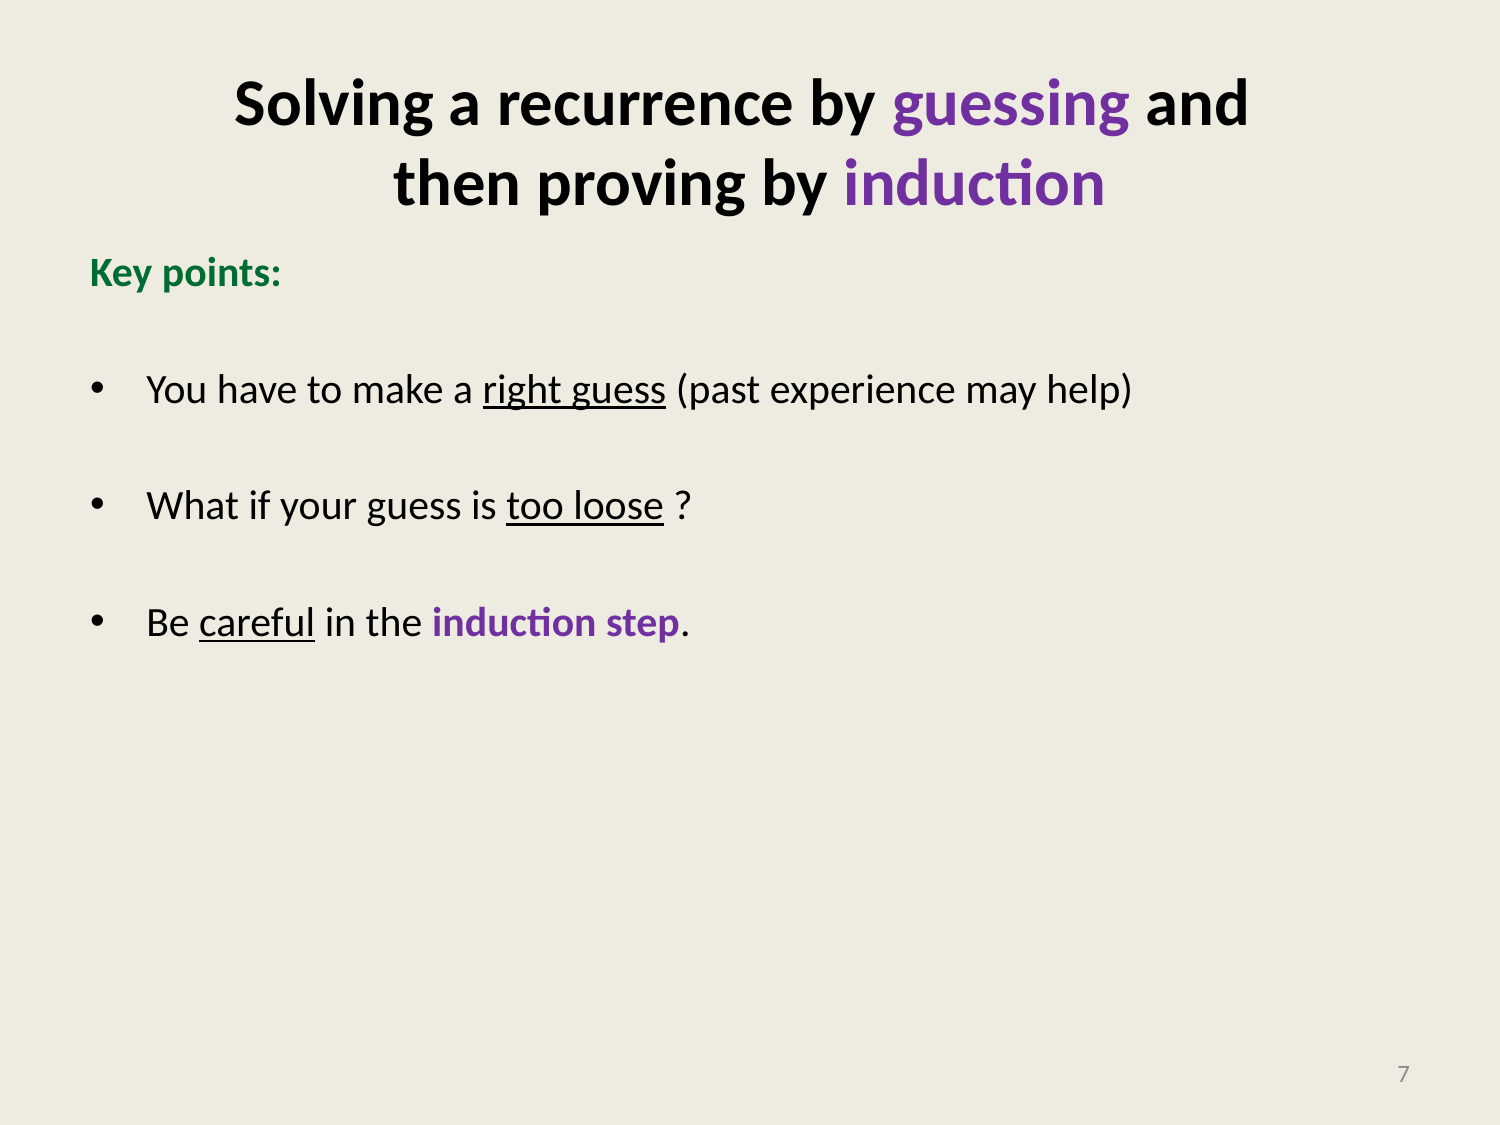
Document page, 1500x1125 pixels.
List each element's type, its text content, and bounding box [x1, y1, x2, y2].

title Solving a recurrence by guessing and then proving by induction [75, 45, 1425, 233]
list Key points: You have to make a right guess (past experience may help) What if your guess is too loose ? Be careful in the induction step. [75, 237, 1425, 1075]
slide_number 7 [1074, 1042, 1425, 1103]
